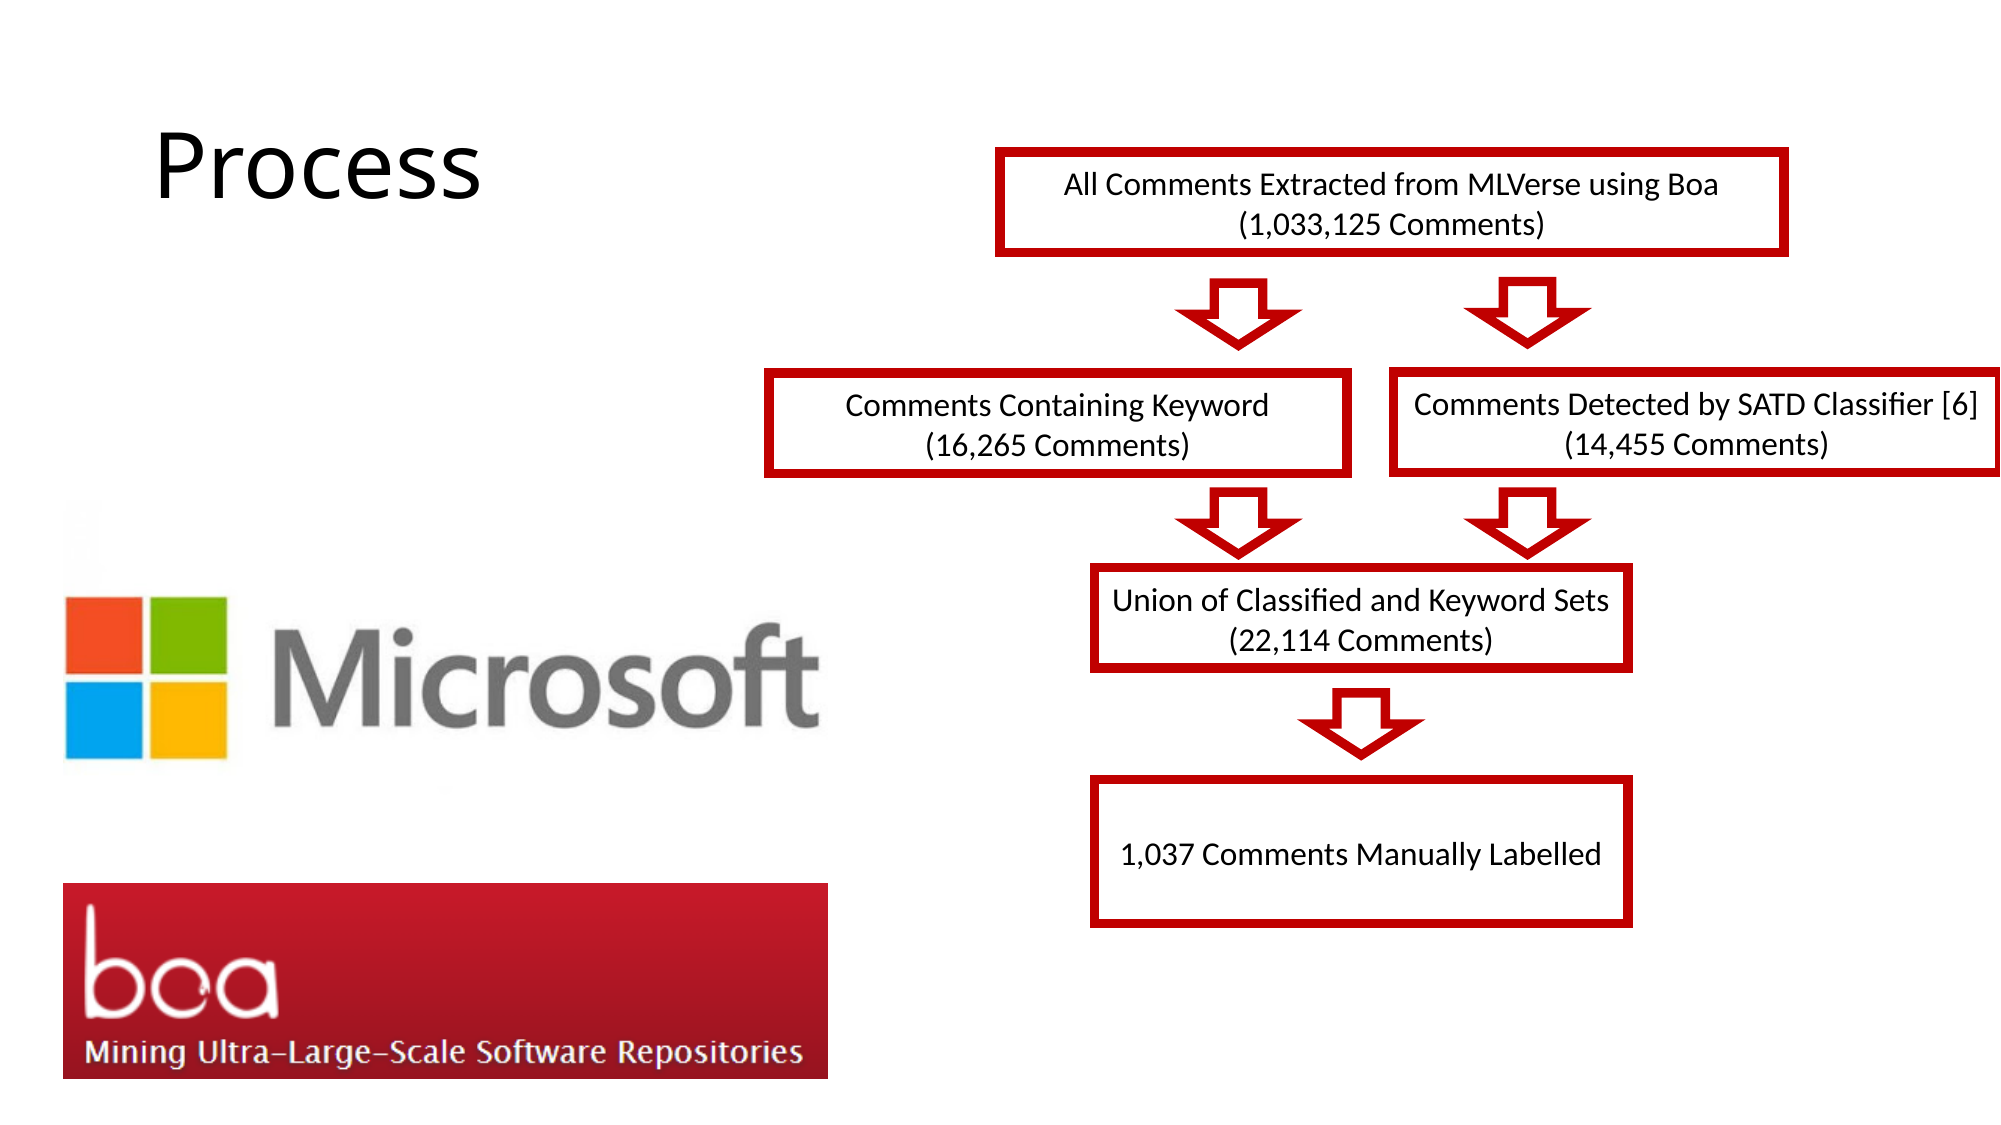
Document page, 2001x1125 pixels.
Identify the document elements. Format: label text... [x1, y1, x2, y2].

text_box Comments Detected by SATD Classifier [6] (14,455 Comments) [1393, 371, 2000, 474]
text_box [1475, 491, 1580, 556]
text_box Union of Classified and Keyword Sets (22,114 Comments) [1093, 567, 1629, 669]
text_box [1309, 691, 1414, 757]
picture [63, 500, 828, 1079]
text_box [1186, 282, 1291, 347]
text_box 1,037 Comments Manually Labelled [1093, 779, 1629, 925]
title Process [137, 59, 1863, 278]
text_box [1186, 491, 1291, 556]
text_box Comments Containing Keyword (16,265 Comments) [768, 372, 1348, 474]
text_box [1475, 280, 1580, 345]
text_box All Comments Extracted from MLVerse using Boa (1,033,125 Comments) [999, 151, 1785, 254]
